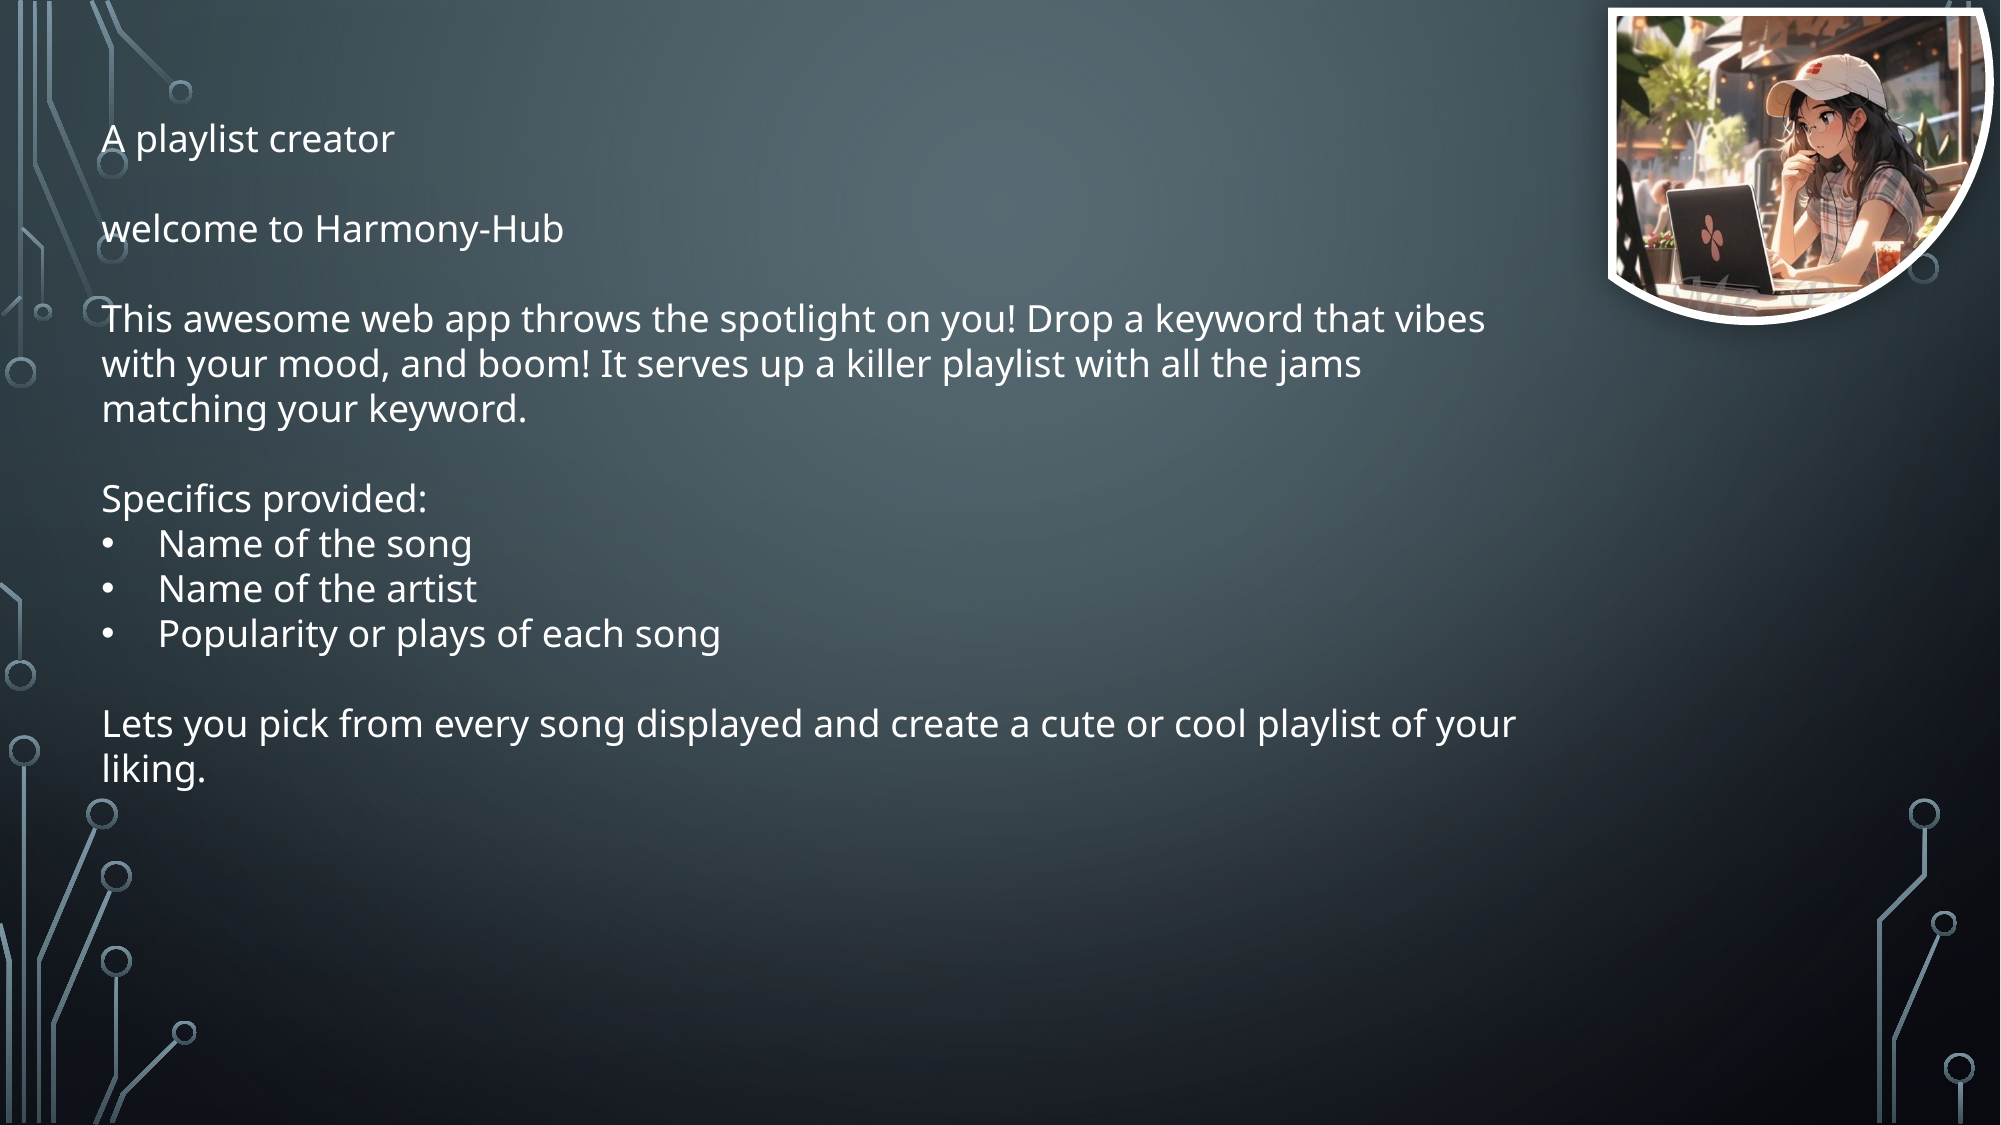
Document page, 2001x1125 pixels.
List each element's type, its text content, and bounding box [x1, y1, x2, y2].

text_box A playlist creator welcome to Harmony-Hub This awesome web app throws the spotlight on you! Drop a keyword that vibes with your mood, and boom! It serves up a killer playlist with all the jams matching your keyword. Specifics provided: Name of the song Name of the artist Popularity or plays of each song Lets you pick from every song displayed and create a cute or cool playlist of your liking. [86, 107, 1544, 843]
picture [1612, 11, 1990, 322]
